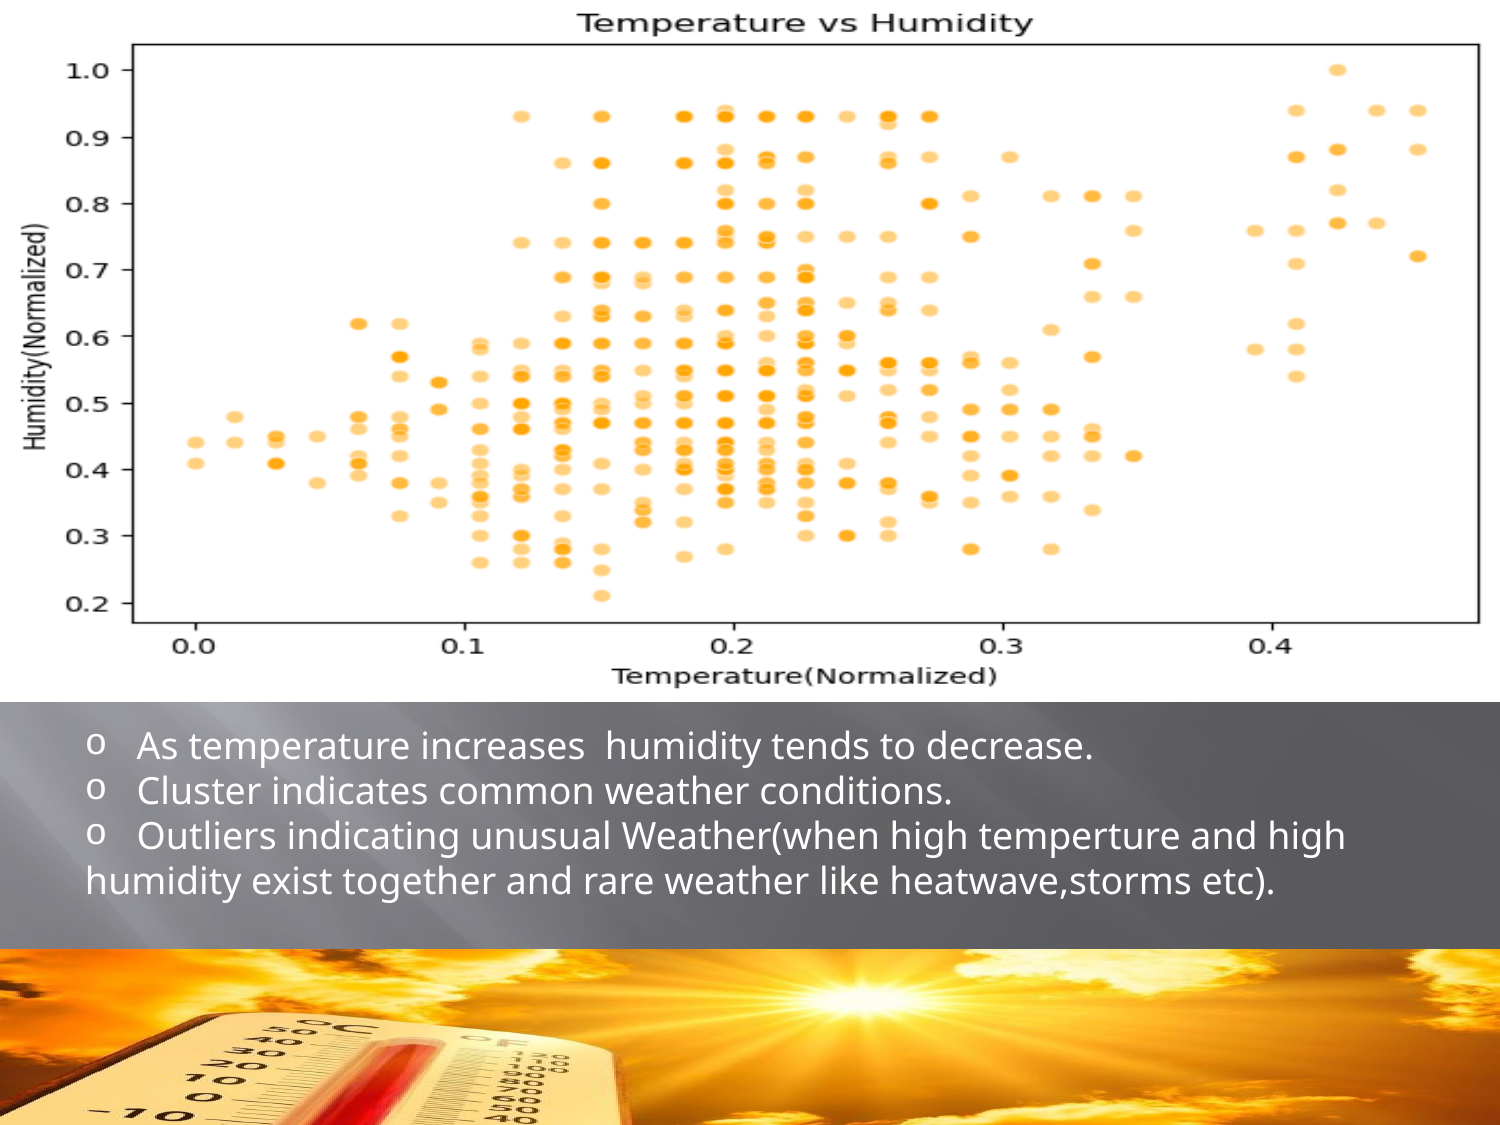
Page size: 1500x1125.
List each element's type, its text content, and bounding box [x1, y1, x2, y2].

text_box As temperature increases humidity tends to decrease. Cluster indicates common weather conditions. Outliers indicating unusual Weather(when high temperture and high humidity exist together and rare weather like heatwave,storms etc). [70, 747, 1418, 910]
picture [0, 948, 1500, 1125]
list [0, 0, 1500, 703]
